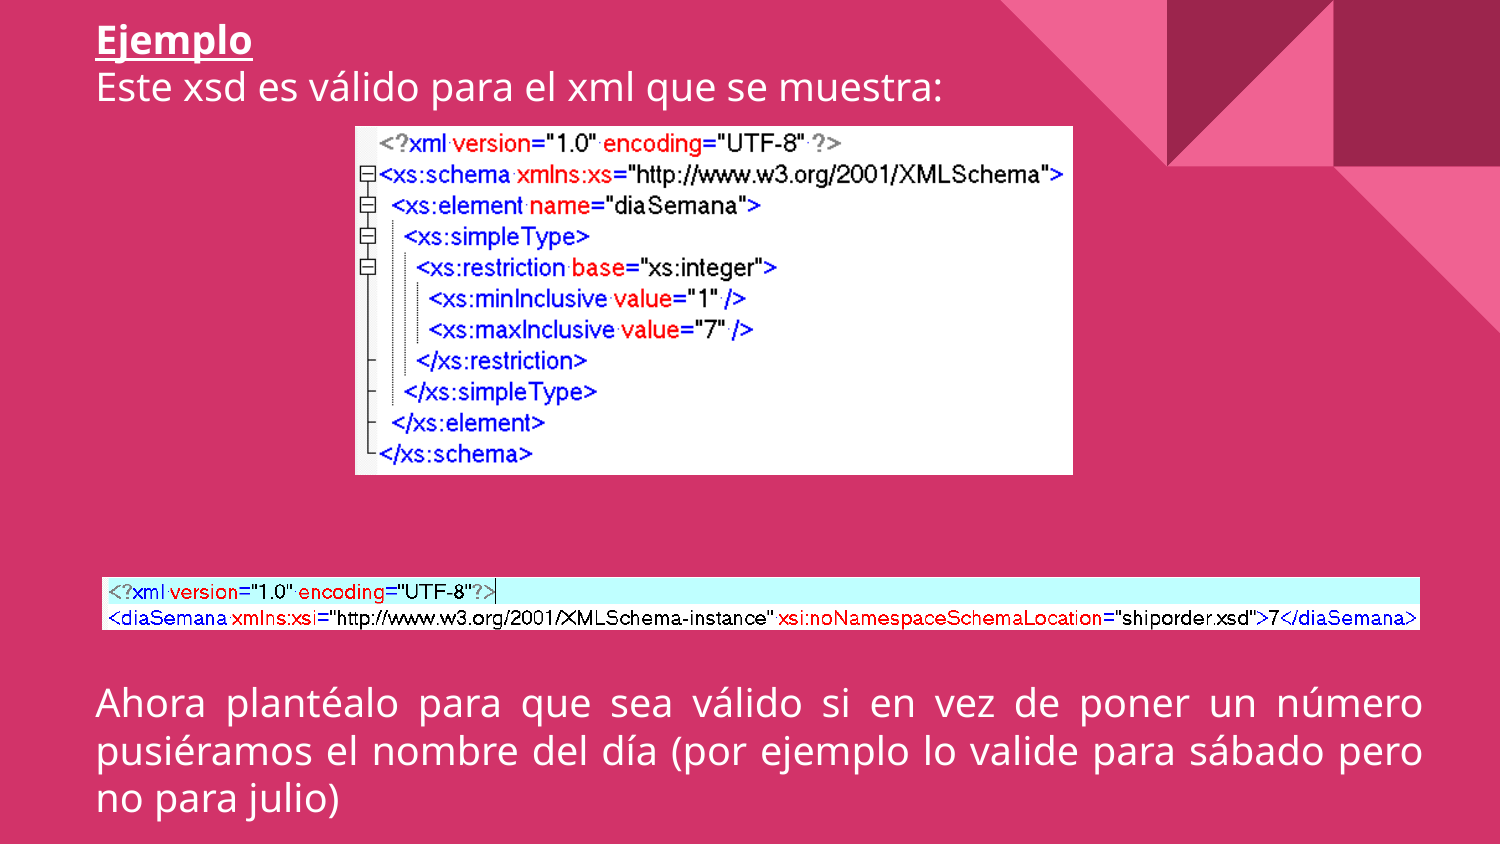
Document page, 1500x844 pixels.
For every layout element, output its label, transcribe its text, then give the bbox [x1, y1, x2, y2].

picture [355, 126, 1074, 475]
picture [102, 577, 1420, 630]
title Ejemplo Este xsd es válido para el xml que se muestra: Ahora plantéalo para que sea válido si en vez de poner un número pusiéramos el nombre del día (por ejemplo lo valide para sábado pero no para julio) [80, 0, 1441, 844]
